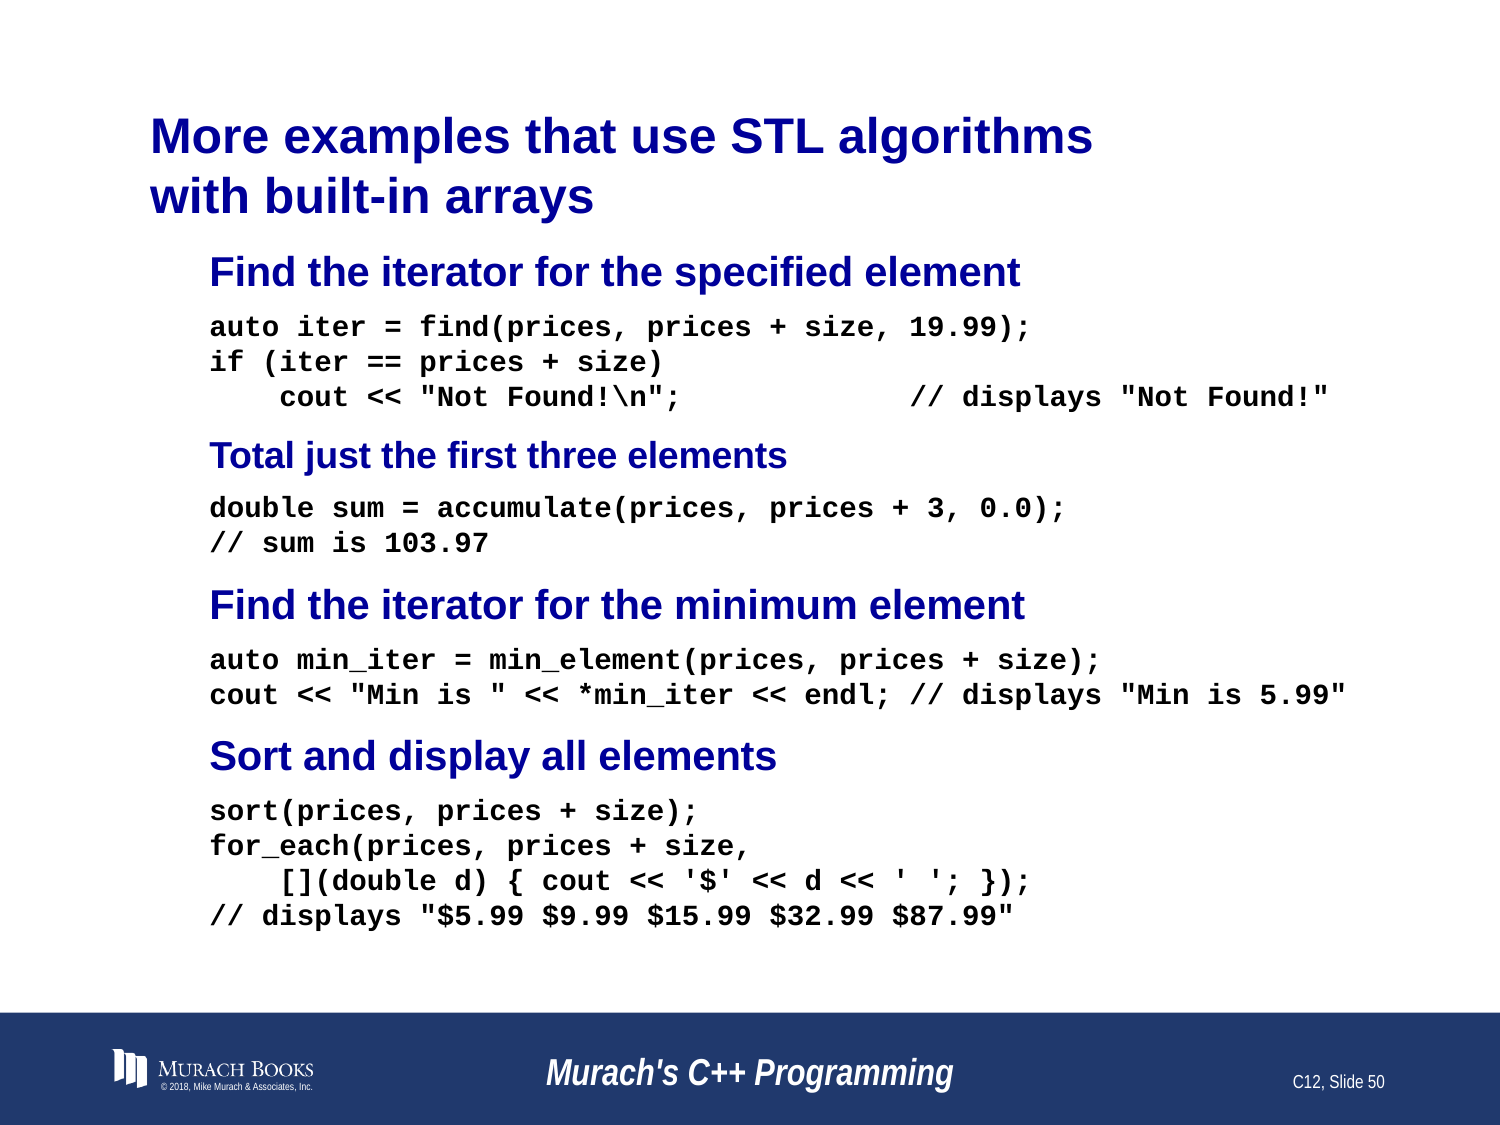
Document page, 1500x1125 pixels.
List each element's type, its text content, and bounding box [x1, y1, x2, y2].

footer © 2018, Mike Murach & Associates, Inc. [12, 1025, 463, 1100]
title More examples that use STL algorithms with built-in arrays [150, 103, 1350, 225]
list Find the iterator for the specified element auto iter = find(prices, prices + size, 19.99); if (iter == prices + size) cout << "Not Found!\n"; // displays "Not Found!" Total just the first three elements double sum = accumulate(prices, prices + 3, 0.0); // sum is 103.97 Find the iterator for the minimum element auto min_iter = min_element(prices, prices + size); cout << "Min is " << *min_iter << endl; // displays "Min is 5.99" Sort and display all elements sort(prices, prices + size); for_each(prices, prices + size, [](double d) { cout << '$' << d << ' '; }); // displays "$5.99 $9.99 $15.99 $32.99 $87.99" [137, 237, 1363, 975]
slide_number C12, Slide 50 [1087, 1025, 1400, 1100]
slide_number Murach's C++ Programming [463, 1025, 1050, 1100]
